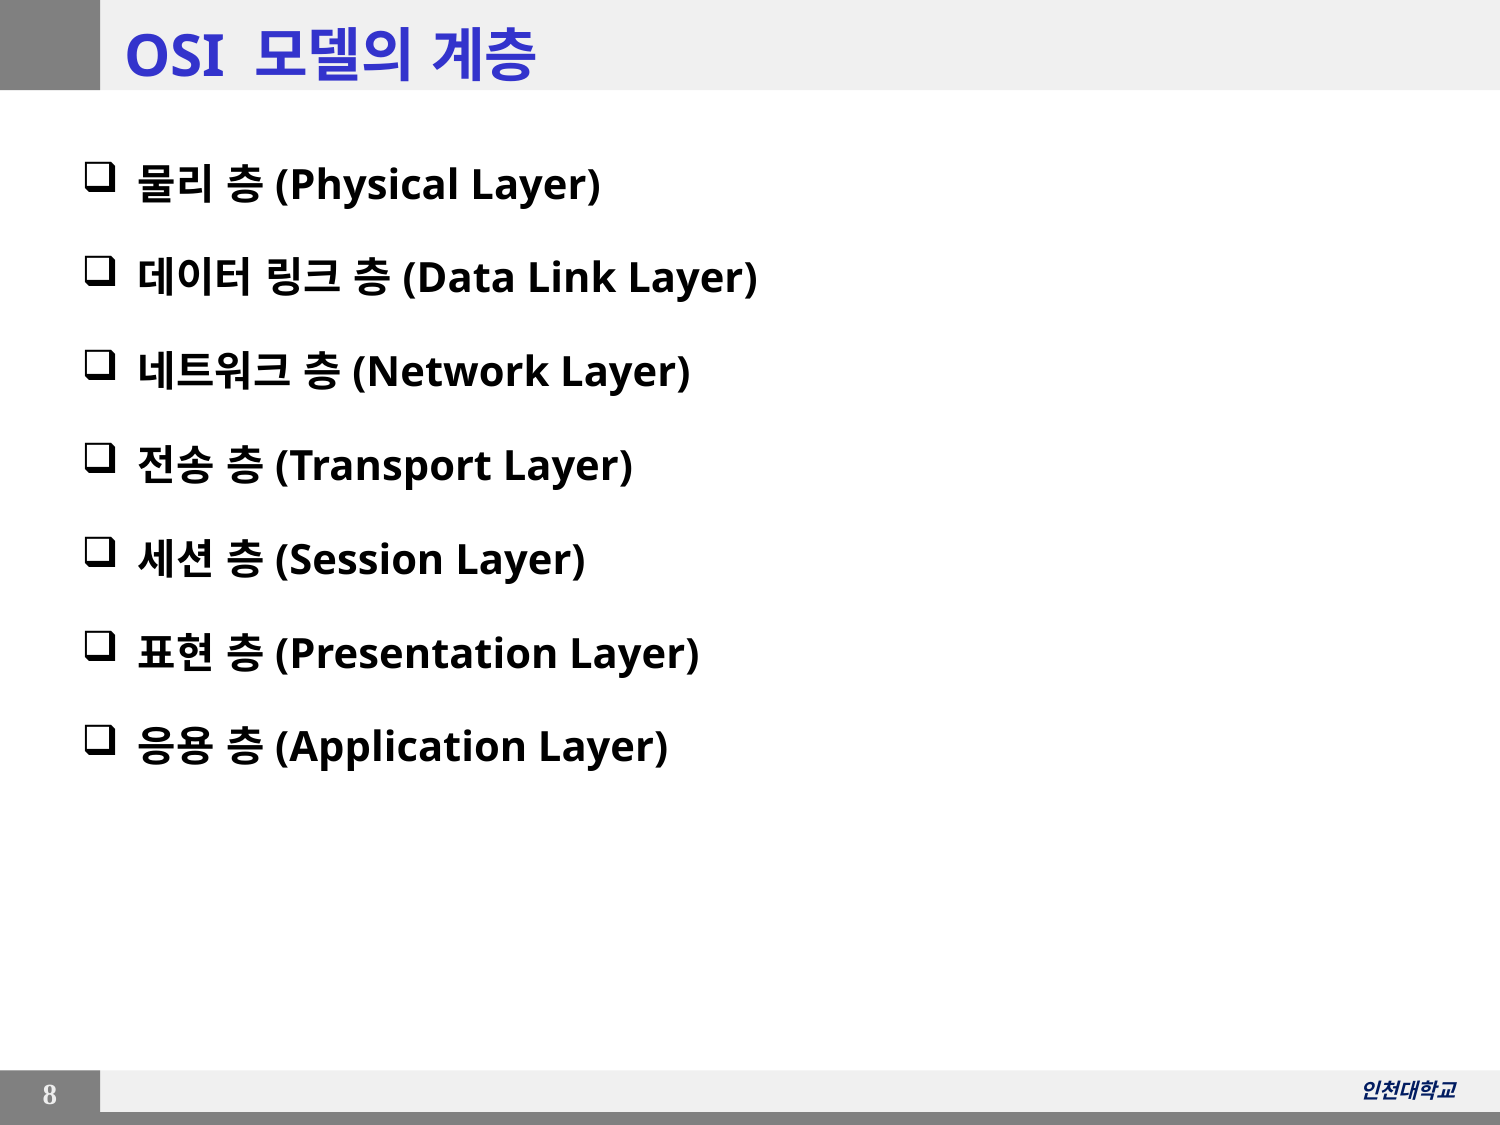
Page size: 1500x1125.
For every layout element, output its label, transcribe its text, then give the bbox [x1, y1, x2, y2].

list 물리 층(Physical Layer) 데이터 링크 층(Data Link Layer) 네트워크 층(Network Layer) 전송 층(Transport Layer) 세션 층(Session Layer) 표현 층(Presentation Layer) 응용 층(Application Layer) [66, 124, 1438, 1034]
title OSI 모델의 계층 [109, 9, 1433, 96]
